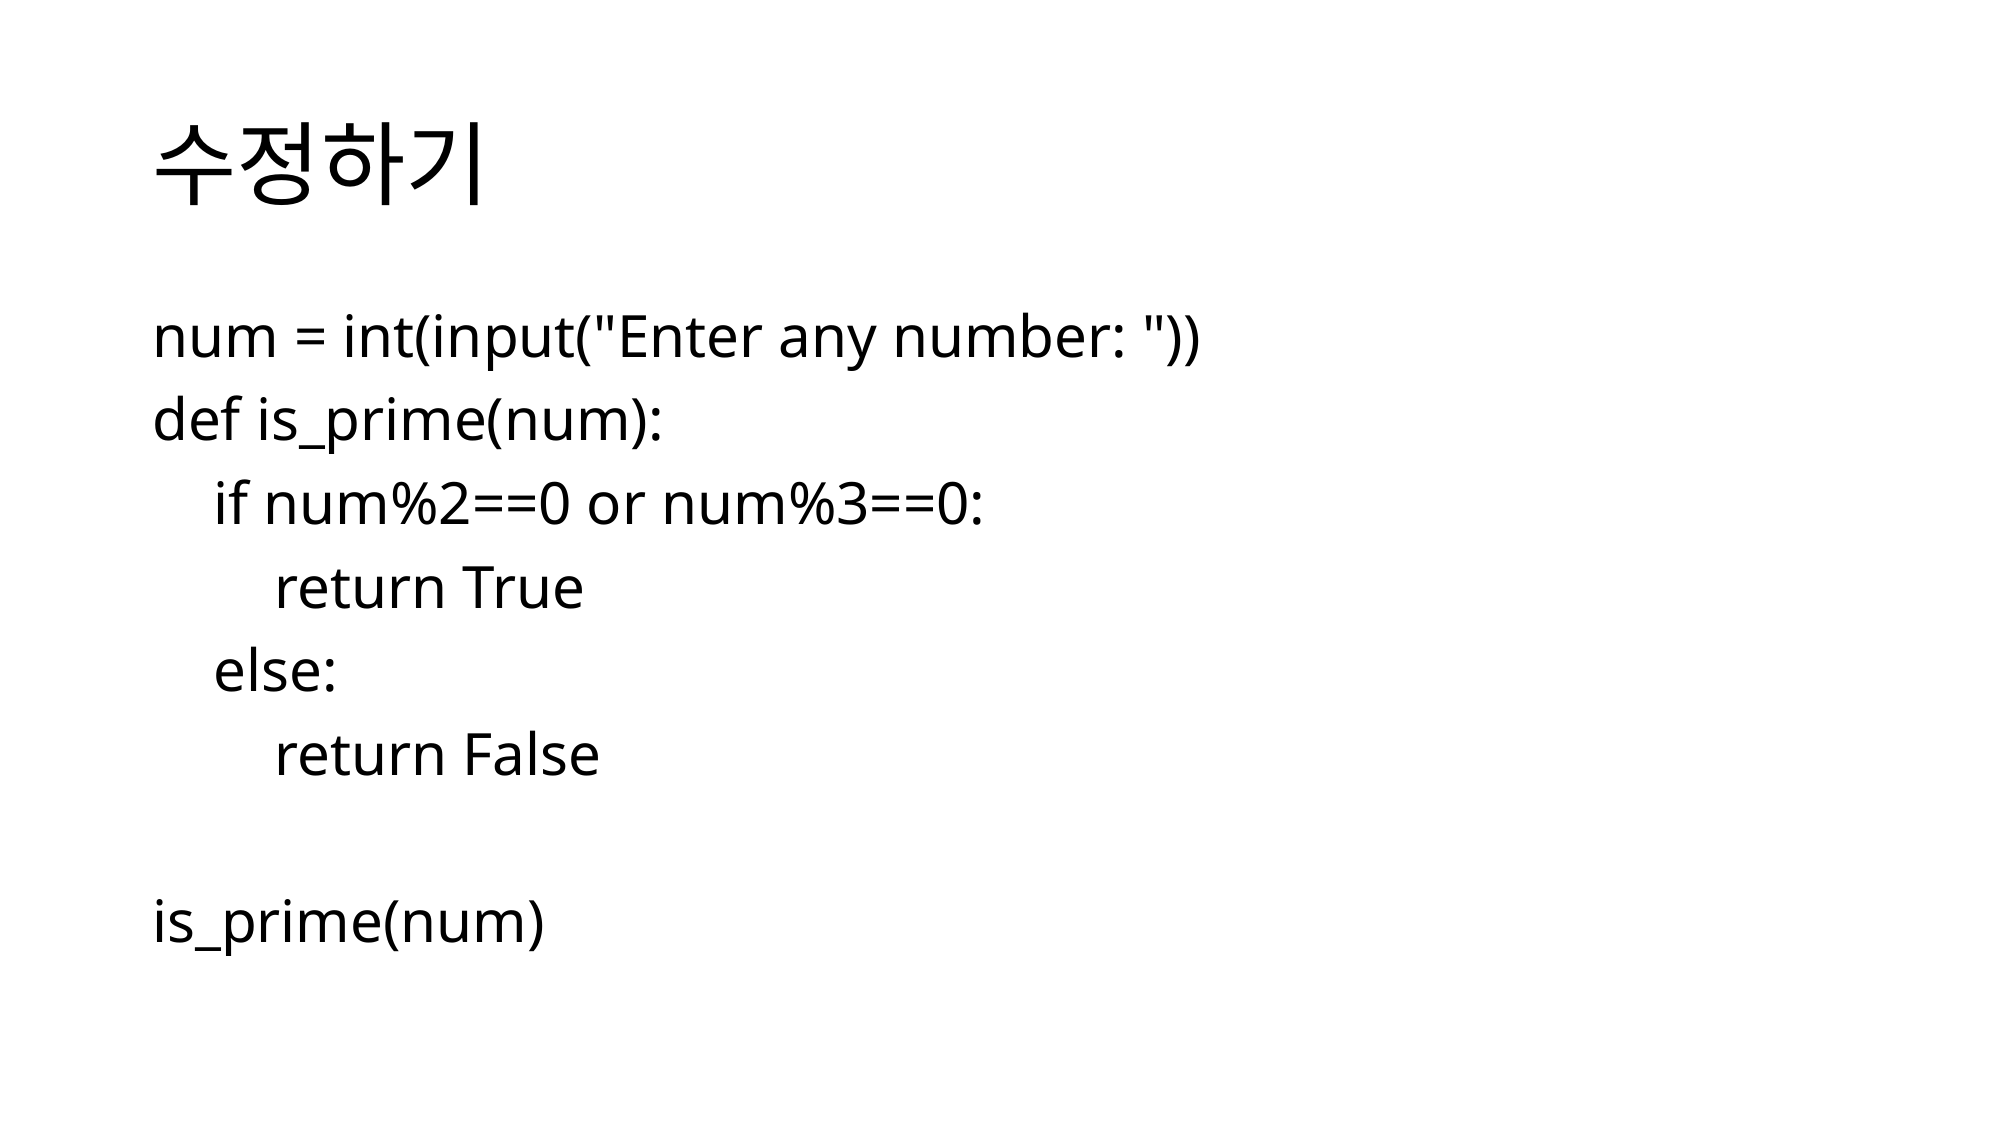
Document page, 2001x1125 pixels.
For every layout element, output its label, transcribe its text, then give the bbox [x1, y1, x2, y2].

title 수정하기 [137, 59, 1863, 278]
list num = int(input("Enter any number: ")) def is_prime(num): if num%2==0 or num%3==0: return True else: return False is_prime(num) [137, 299, 1863, 1014]
